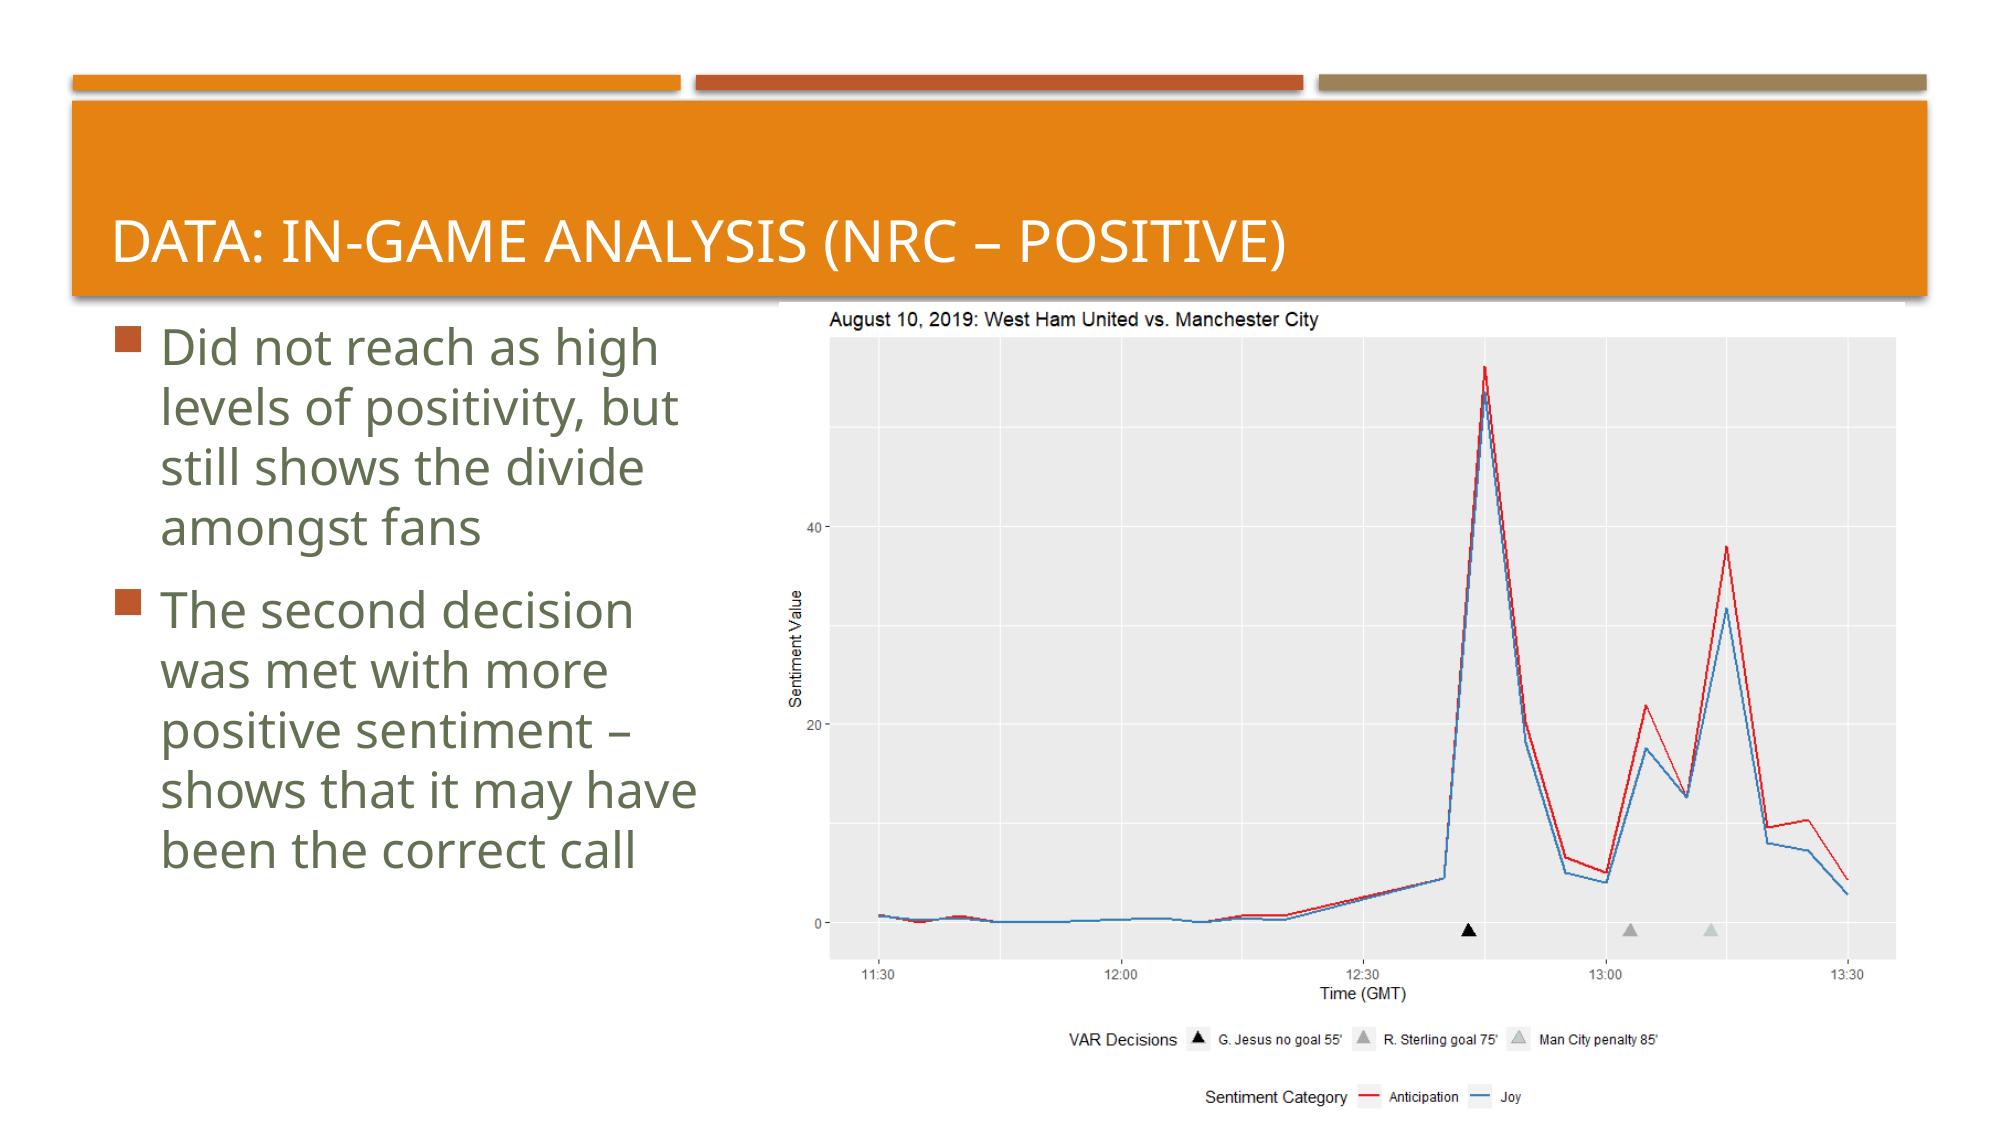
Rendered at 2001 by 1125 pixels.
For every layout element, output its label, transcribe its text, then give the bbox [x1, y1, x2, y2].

text_box Did not reach as high levels of positivity, but still shows the divide amongst fans The second decision was met with more positive sentiment – shows that it may have been the correct call [95, 68, 727, 1125]
picture [779, 301, 1906, 1125]
title Data: In-Game Analysis (NRC – Positive) [727, 115, 1905, 282]
